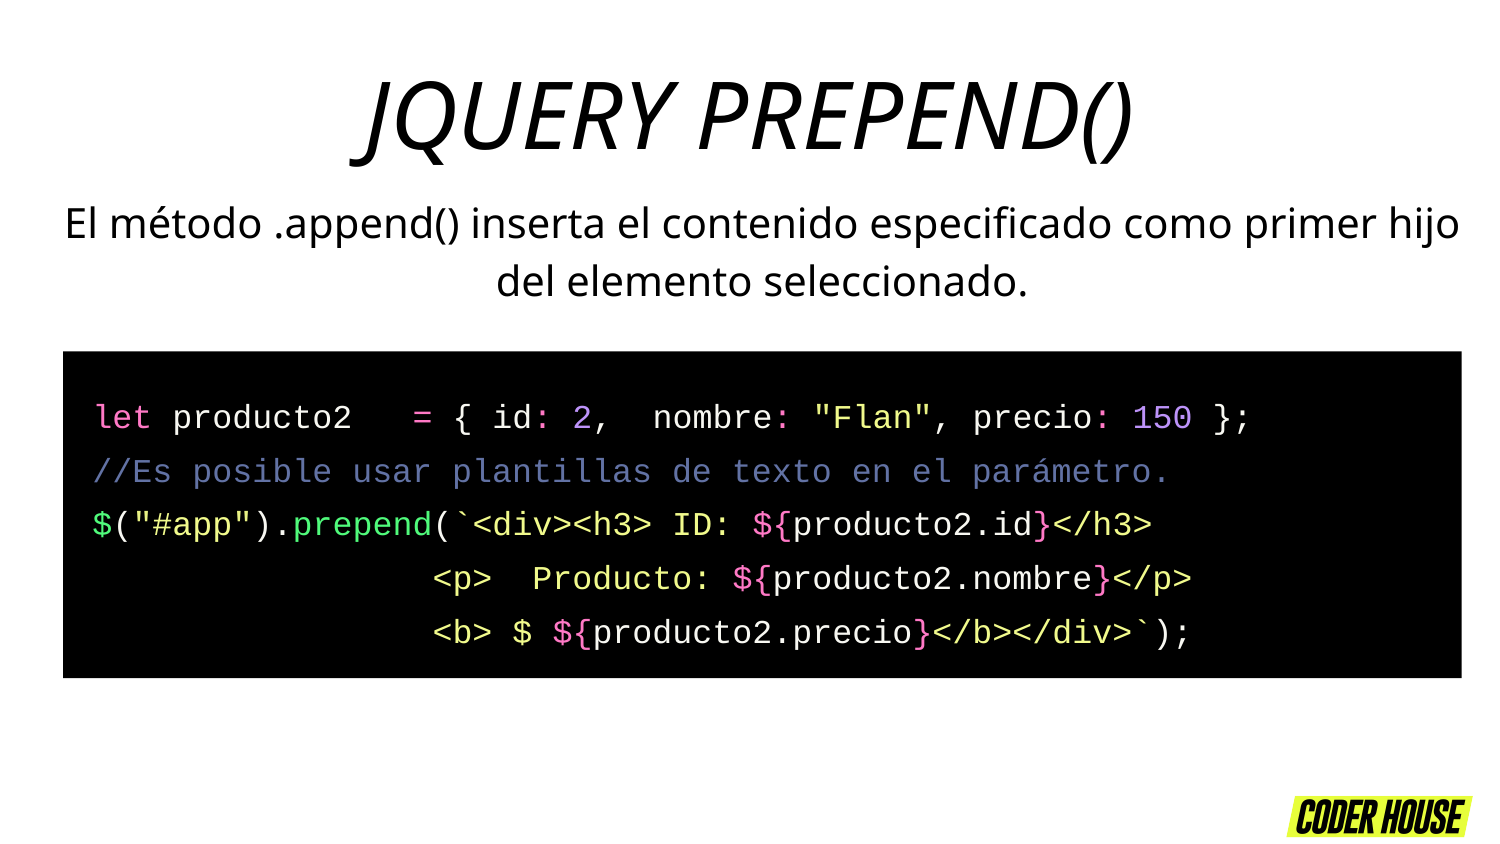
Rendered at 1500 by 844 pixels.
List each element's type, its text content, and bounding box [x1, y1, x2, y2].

picture [1281, 789, 1478, 844]
text_box let producto2 = { id: 2, nombre: "Flan", precio: 150 }; //Es posible usar plantillas de texto en el parámetro. $("#app").prepend(`<div><h3> ID: ${producto2.id}</h3> <p> Producto: ${producto2.nombre}</p> <b> $ ${producto2.precio}</b></div>`); [63, 351, 1462, 679]
text_box JQUERY PREPEND() [131, 40, 1369, 203]
text_box El método .append() inserta el contenido especificado como primer hijo del elemento seleccionado. [47, 174, 1477, 594]
